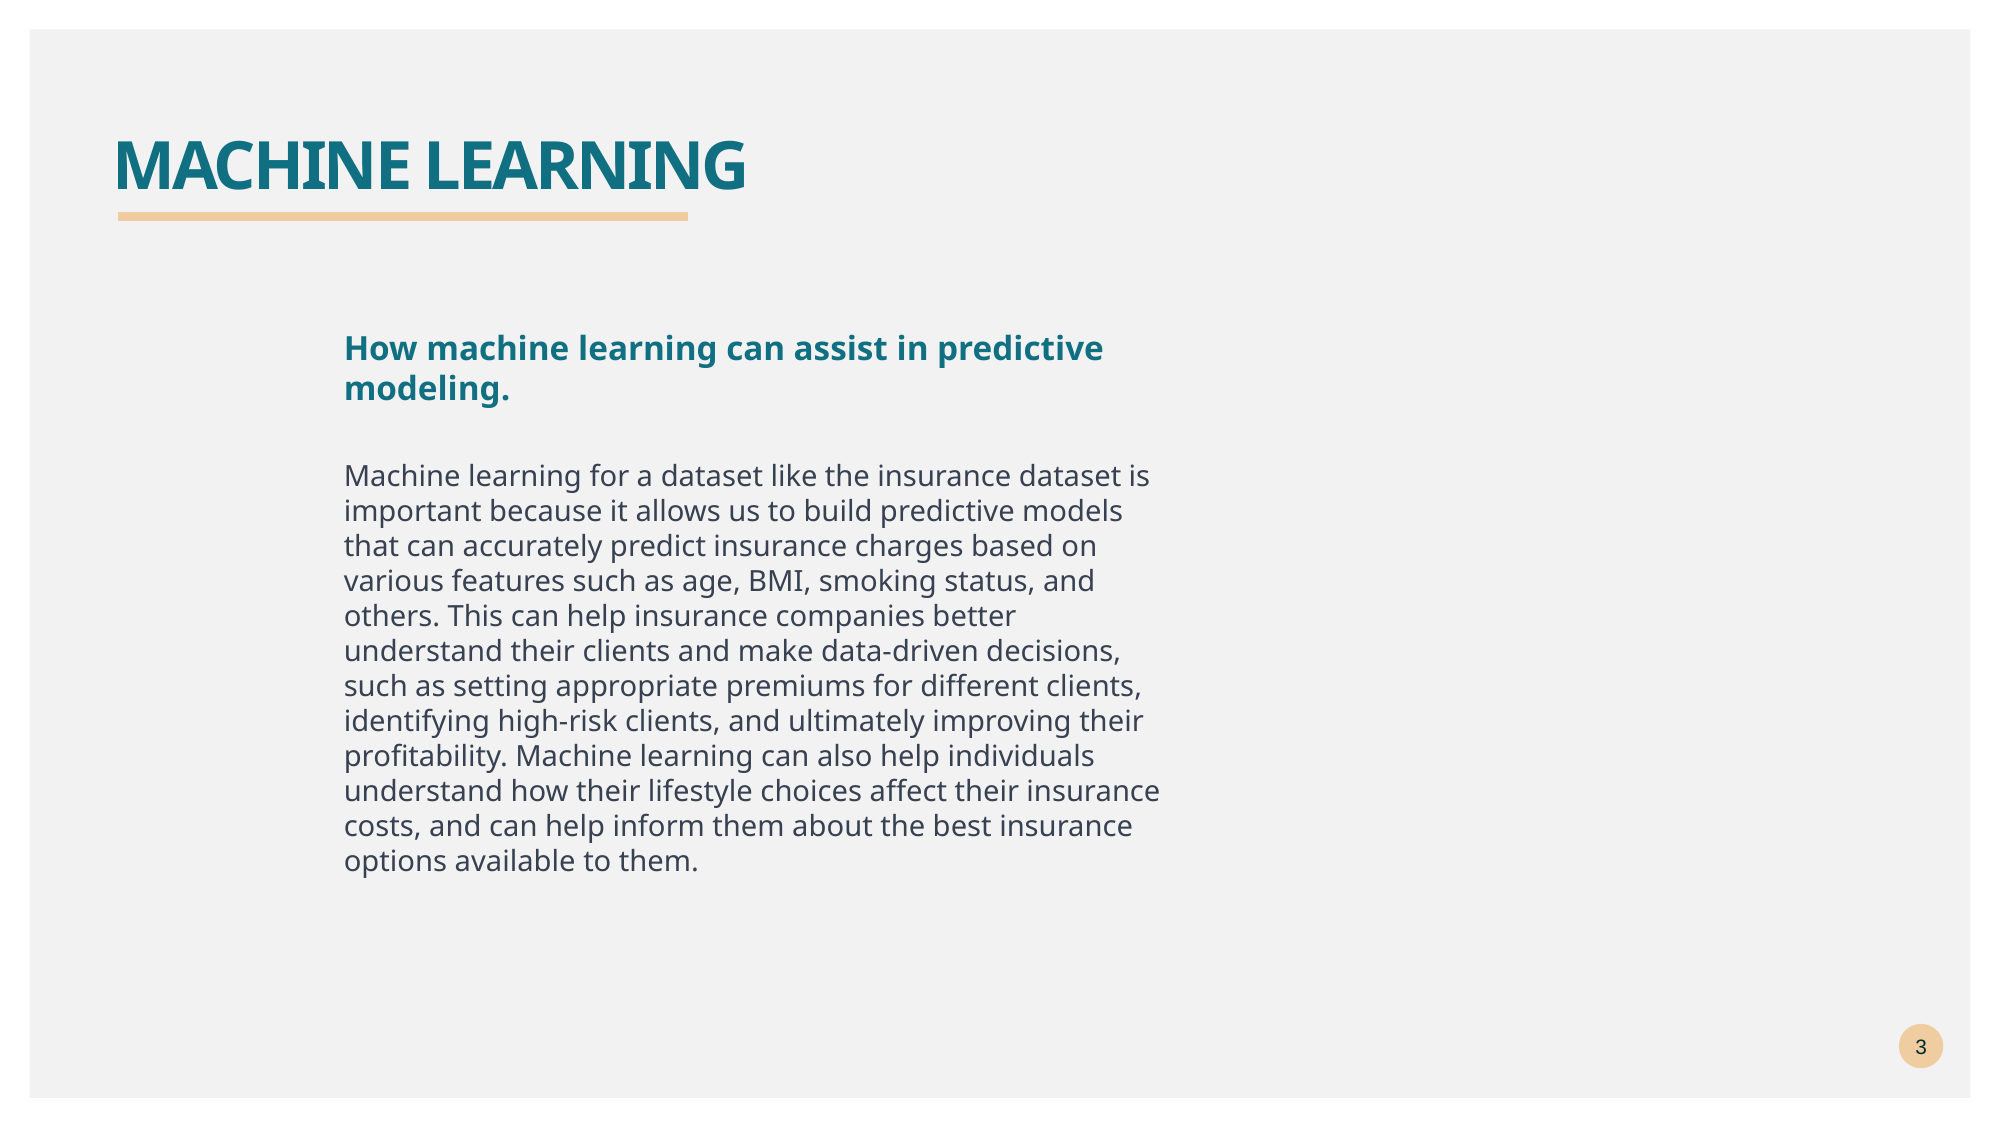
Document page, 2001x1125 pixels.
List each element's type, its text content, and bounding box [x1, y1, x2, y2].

title Machine learning [112, 132, 1353, 194]
slide_number 3 [1898, 1023, 1944, 1069]
list How machine learning can assist in predictive modeling. Machine learning for a dataset like the insurance dataset is important because it allows us to build predictive models that can accurately predict insurance charges based on various features such as age, BMI, smoking status, and others. This can help insurance companies better understand their clients and make data-driven decisions, such as setting appropriate premiums for different clients, identifying high-risk clients, and ultimately improving their profitability. Machine learning can also help individuals understand how their lifestyle choices affect their insurance costs, and can help inform them about the best insurance options available to them. [343, 326, 1171, 507]
